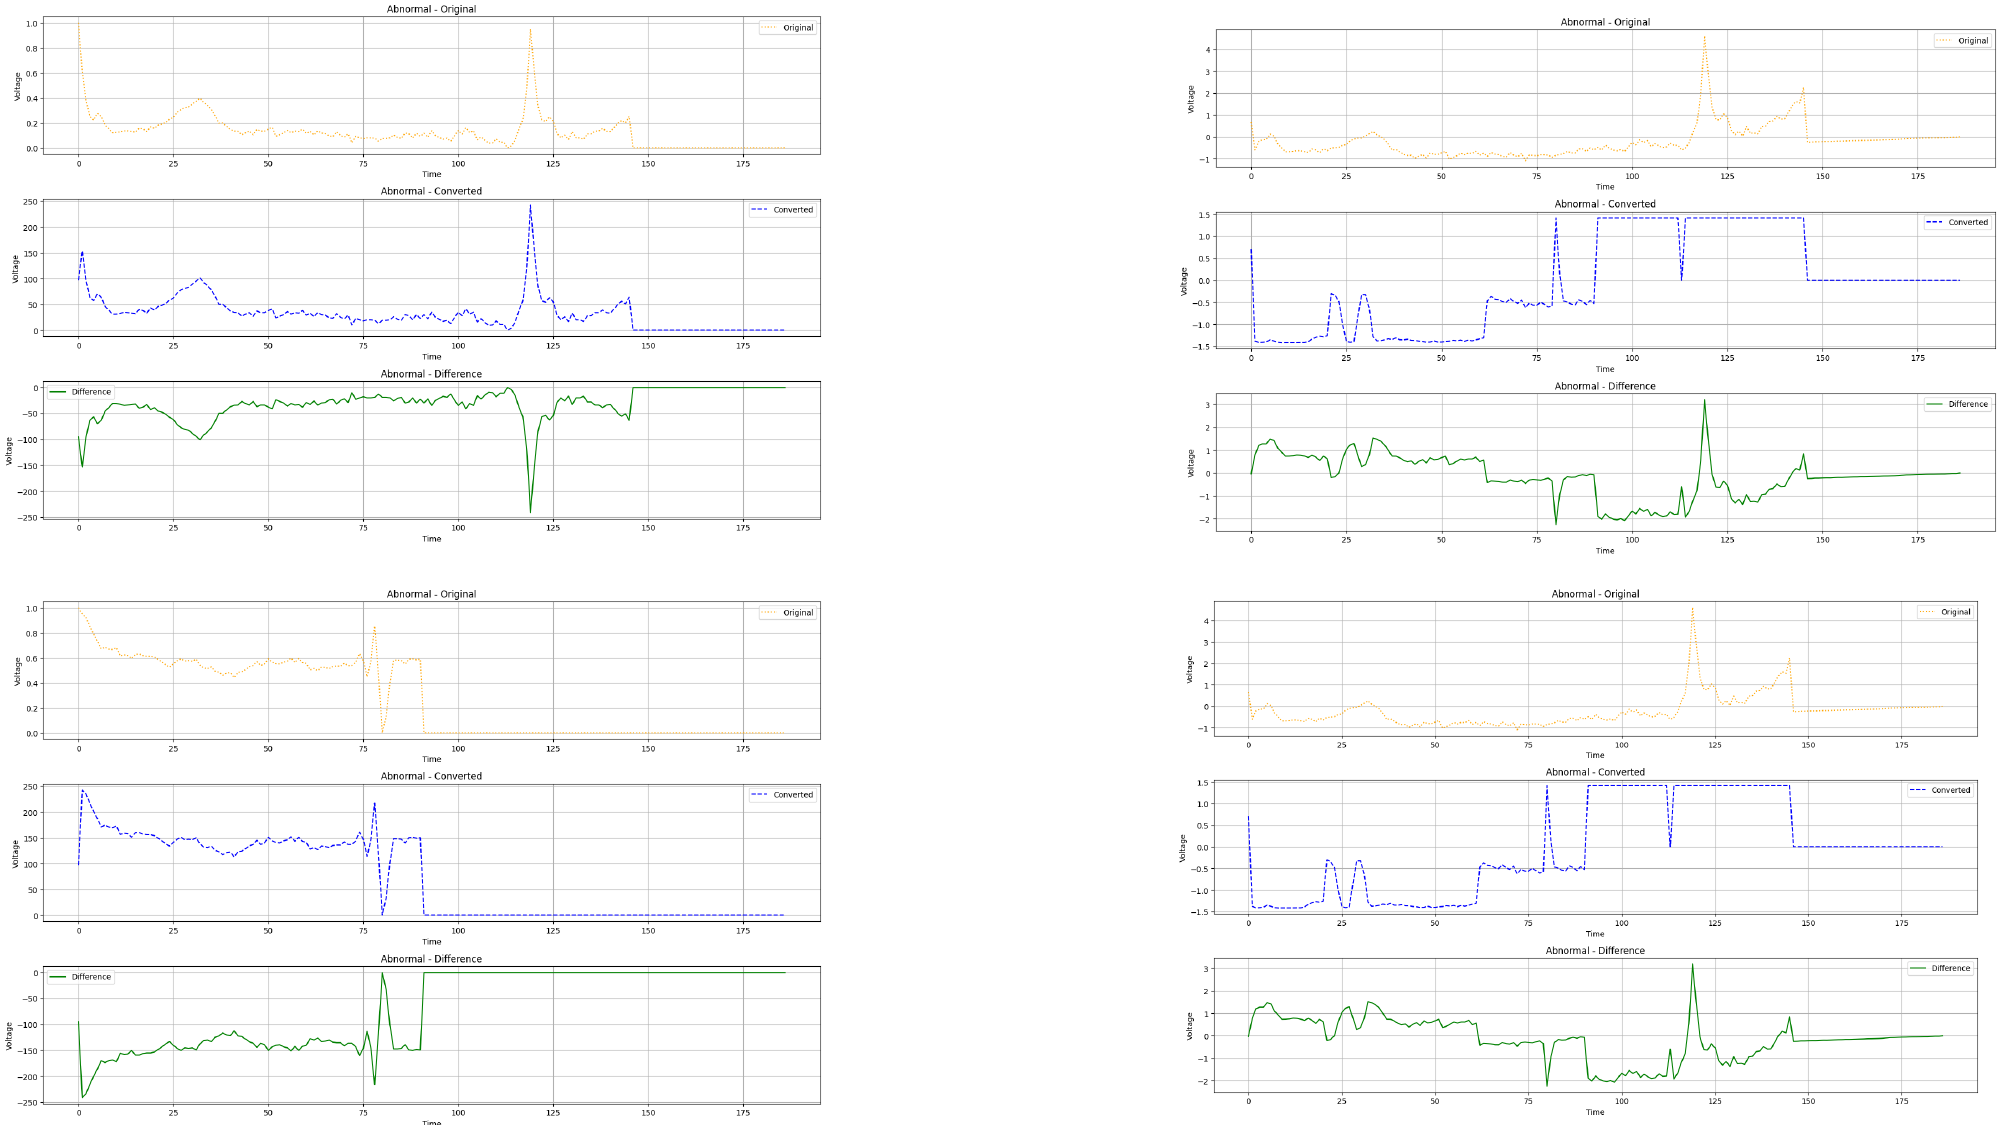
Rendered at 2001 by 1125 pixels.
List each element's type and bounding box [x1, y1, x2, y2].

picture [1174, 584, 1982, 1122]
picture [1174, 11, 2000, 561]
picture [0, 584, 826, 1125]
picture [0, 0, 826, 549]
